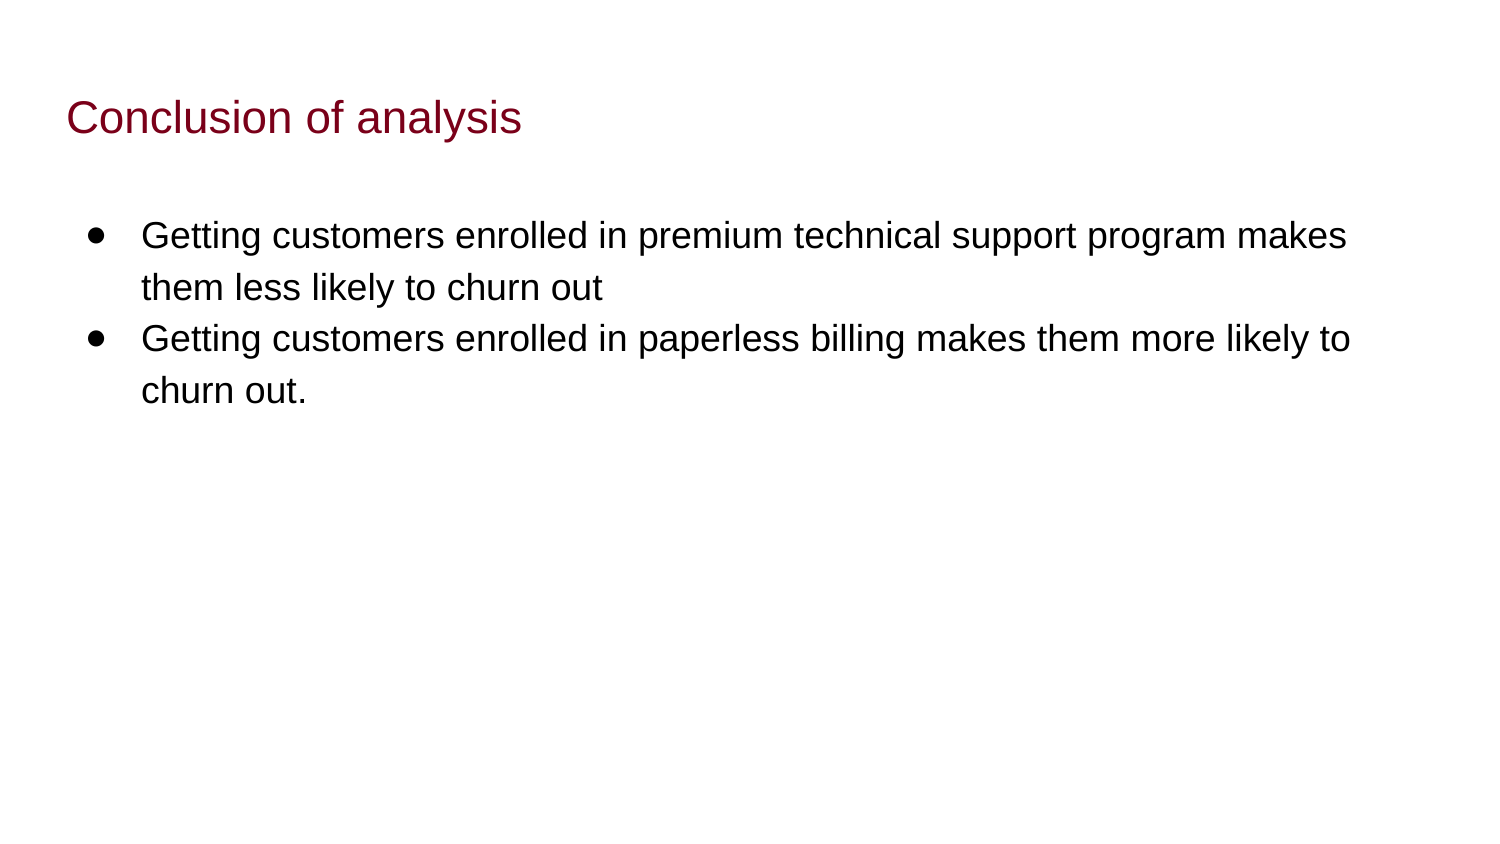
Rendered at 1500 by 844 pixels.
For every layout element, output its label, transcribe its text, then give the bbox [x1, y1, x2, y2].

title Conclusion of analysis [51, 72, 1449, 167]
list Getting customers enrolled in premium technical support program makes them less likely to churn out Getting customers enrolled in paperless billing makes them more likely to churn out. [51, 189, 1449, 750]
